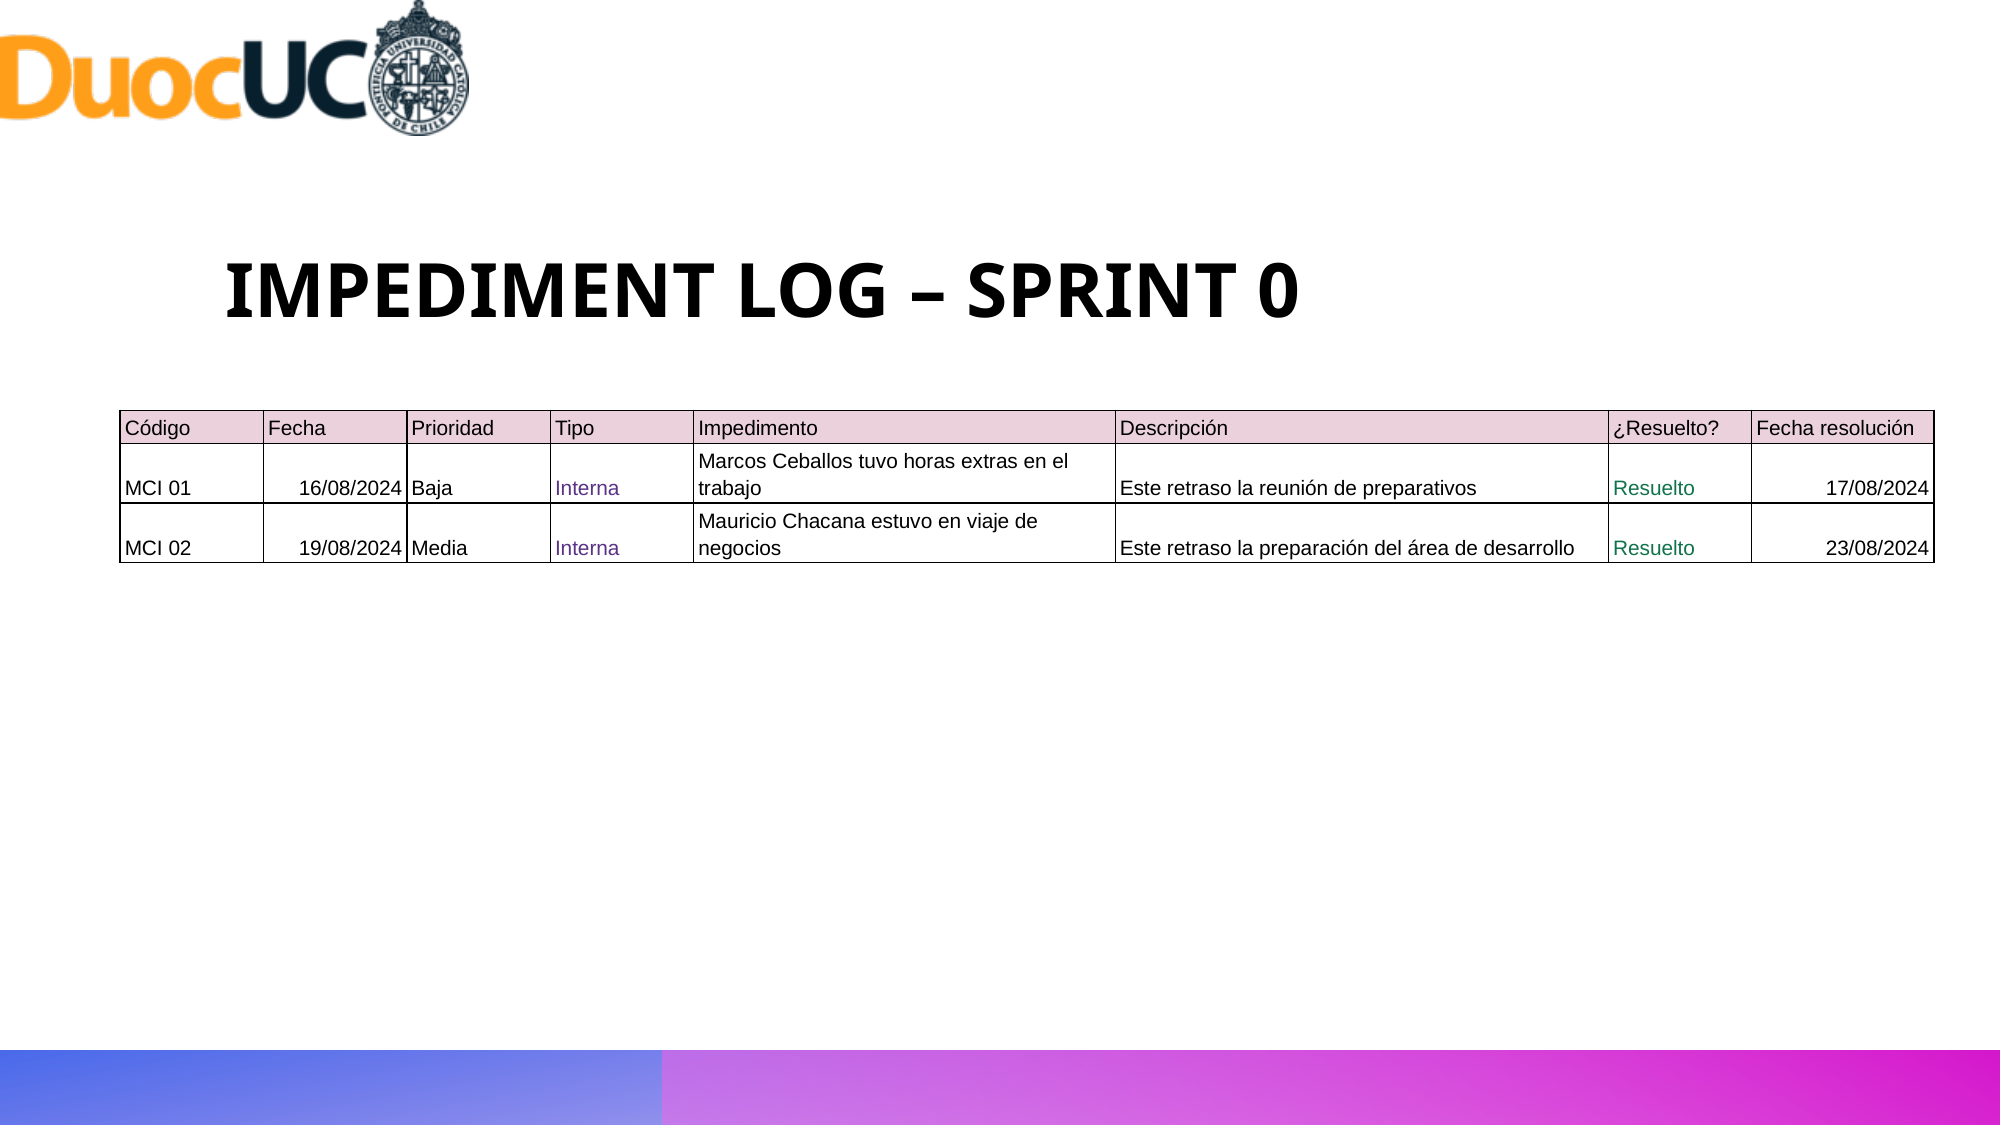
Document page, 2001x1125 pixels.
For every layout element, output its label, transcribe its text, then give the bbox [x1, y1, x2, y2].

table_header Descripción [1116, 411, 1608, 443]
table_cell Mauricio Chacana estuvo en viaje de negocios [694, 504, 1115, 562]
table_cell Este retraso la preparación del área de desarrollo [1116, 504, 1608, 562]
table_cell Media [408, 504, 550, 562]
table_header Fecha [264, 411, 406, 443]
table_cell MCI 01 [121, 444, 263, 502]
table_cell Marcos Ceballos tuvo horas extras en el trabajo [694, 444, 1115, 502]
table_cell Interna [551, 444, 693, 502]
table_cell 19/08/2024 [264, 504, 406, 562]
table_cell Este retraso la reunión de preparativos [1116, 444, 1608, 502]
table_cell Resuelto [1609, 504, 1751, 562]
table_cell 23/08/2024 [1752, 504, 1933, 562]
table_cell Resuelto [1609, 444, 1751, 502]
table_header ¿Resuelto? [1609, 411, 1751, 443]
table_header Código [121, 411, 263, 443]
table_header Impedimento [694, 411, 1115, 443]
table_cell 16/08/2024 [264, 444, 406, 502]
table_cell 17/08/2024 [1752, 444, 1933, 502]
table_cell Baja [408, 444, 550, 502]
table_header Tipo [551, 411, 693, 443]
table_header Fecha resolución [1752, 411, 1933, 443]
table_header Prioridad [408, 411, 550, 443]
title IMPEDIMENT LOG – SPRINT 0 [225, 130, 1905, 333]
table_cell Interna [551, 504, 693, 562]
picture [0, 0, 469, 137]
table_cell MCI 02 [121, 504, 263, 562]
